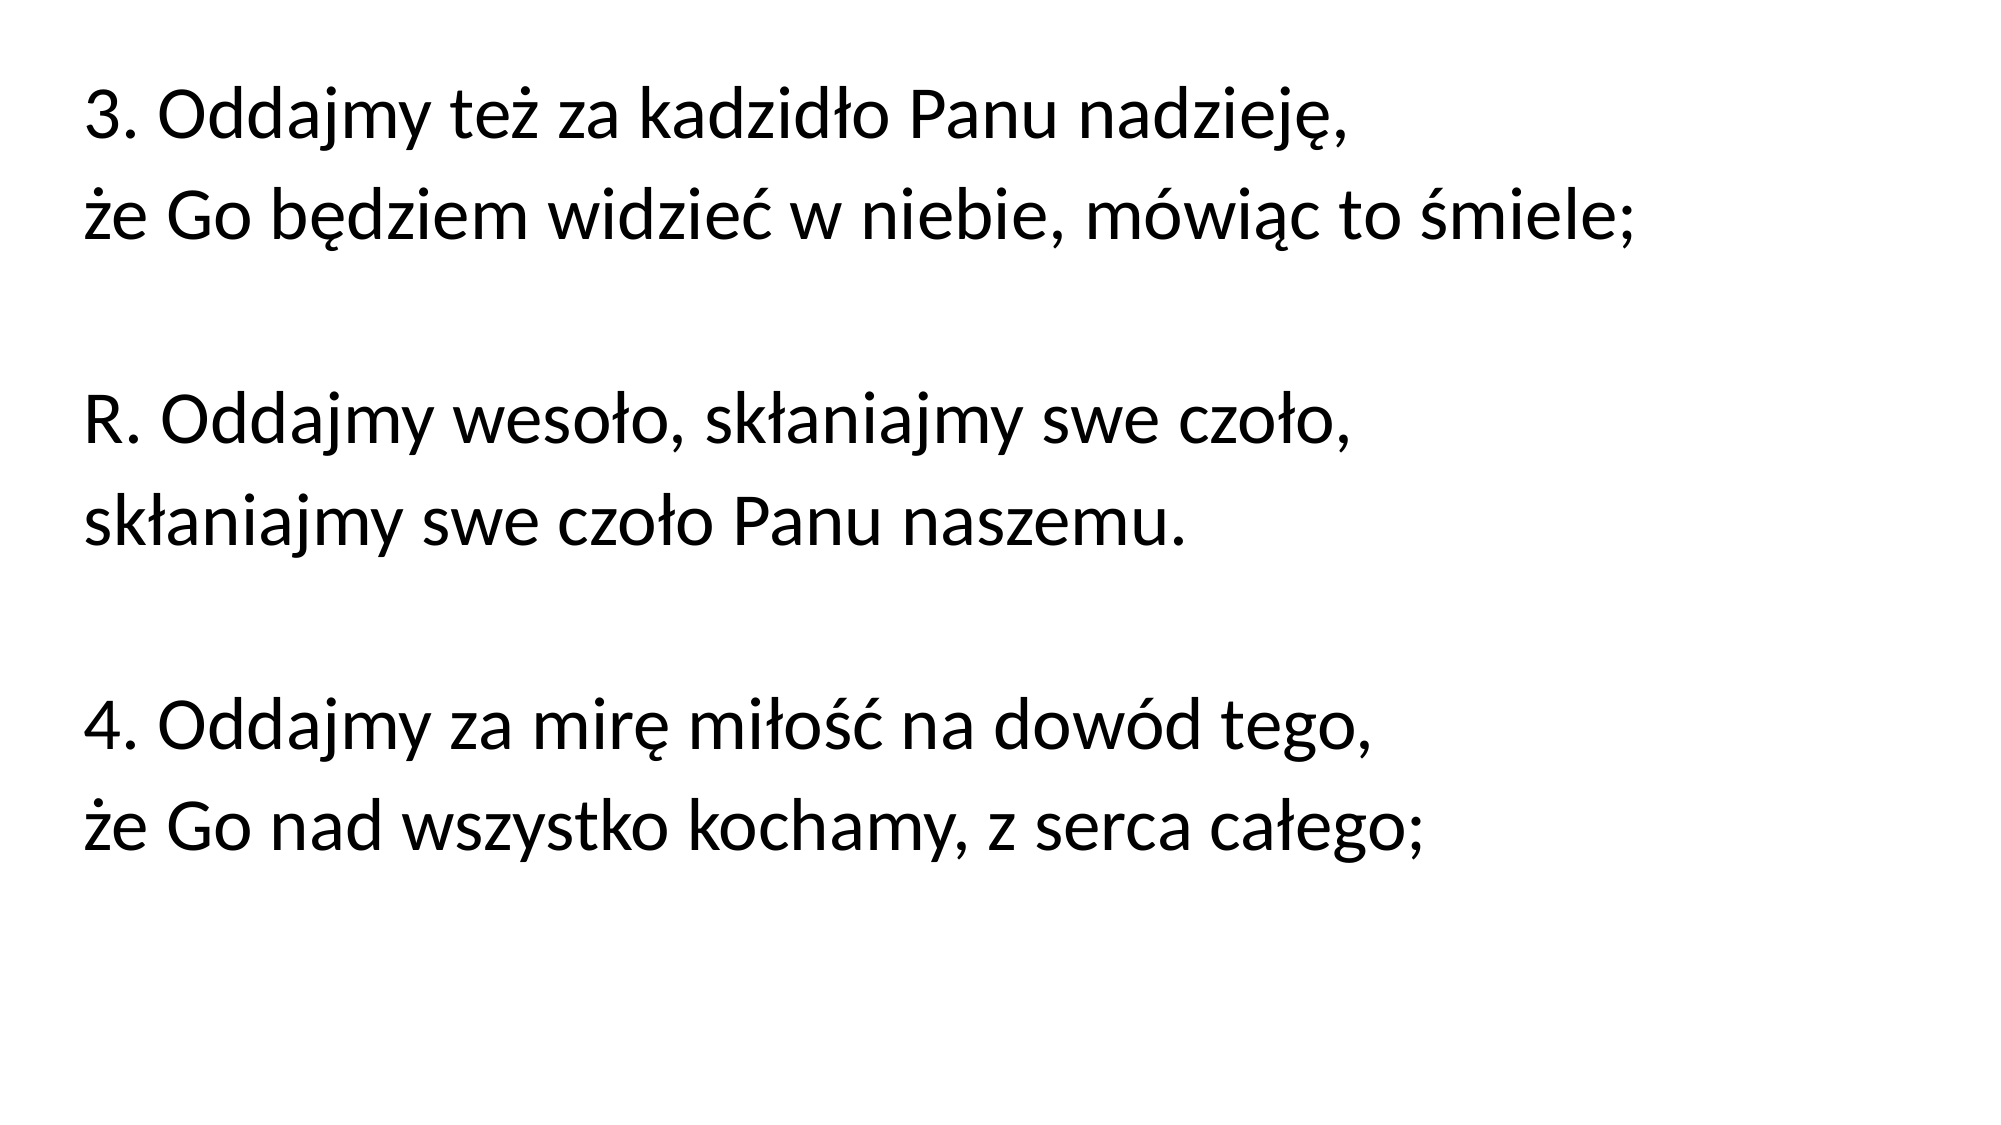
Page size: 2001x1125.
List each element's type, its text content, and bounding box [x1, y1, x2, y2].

list 3. Oddajmy też za kadzidło Panu nadzieję, że Go będziem widzieć w niebie, mówiąc to śmiele; R. Oddajmy wesoło, skłaniajmy swe czoło, skłaniajmy swe czoło Panu naszemu. 4. Oddajmy za mirę miłość na dowód tego, że Go nad wszystko kochamy, z serca całego; [68, 66, 1926, 1037]
